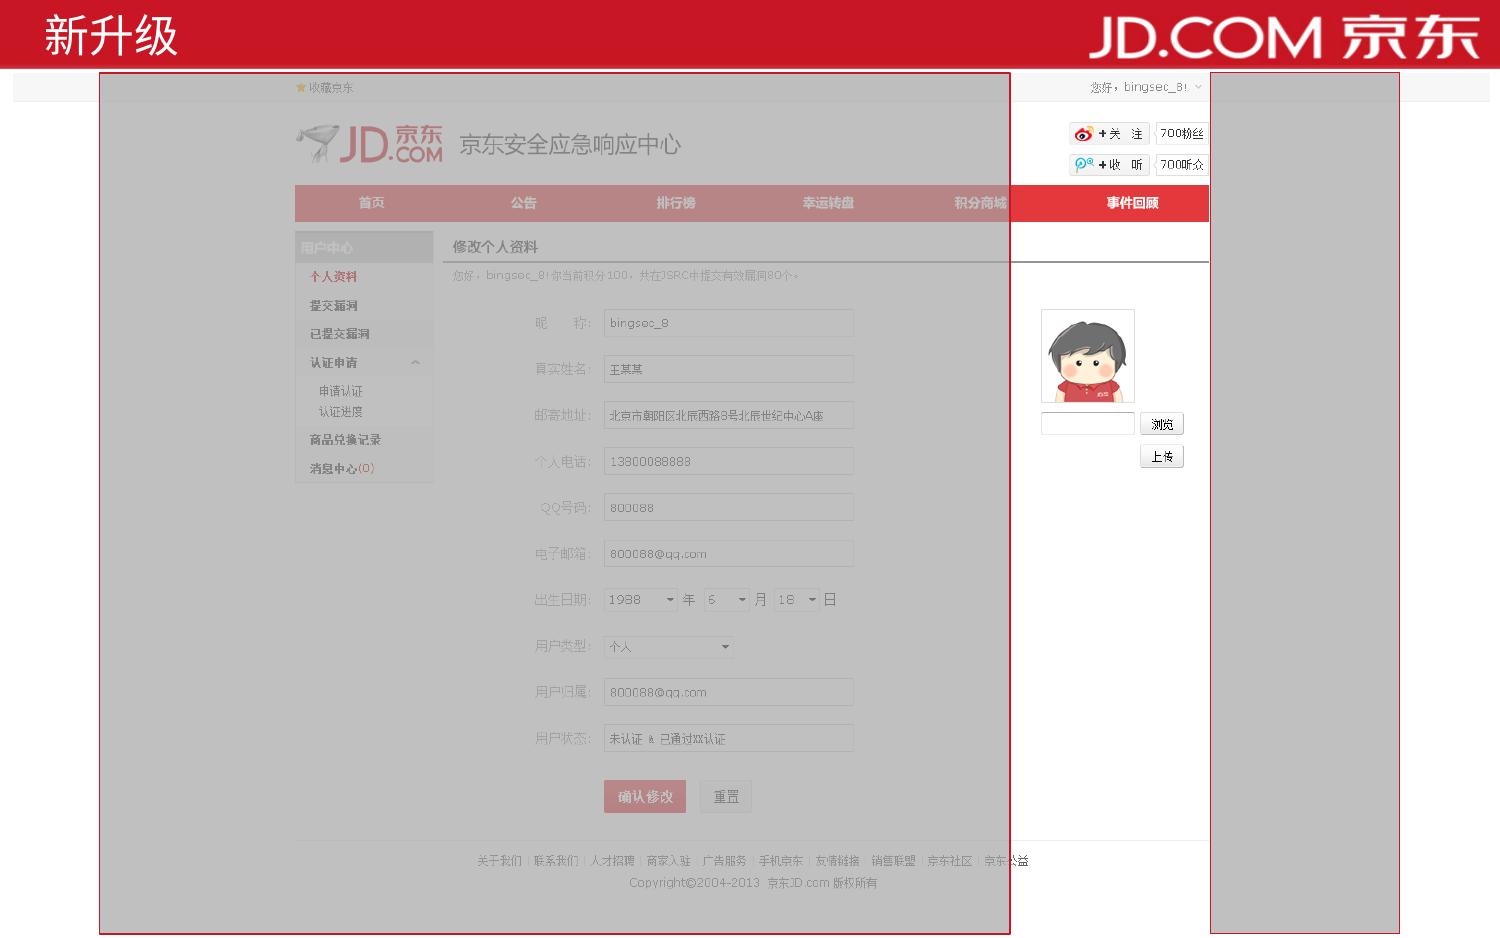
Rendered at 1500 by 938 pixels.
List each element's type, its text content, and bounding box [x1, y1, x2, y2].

picture [0, 0, 1500, 938]
text_box 新升级 [29, 0, 694, 69]
text_box [1209, 932, 1402, 936]
text_box [98, 932, 1012, 936]
